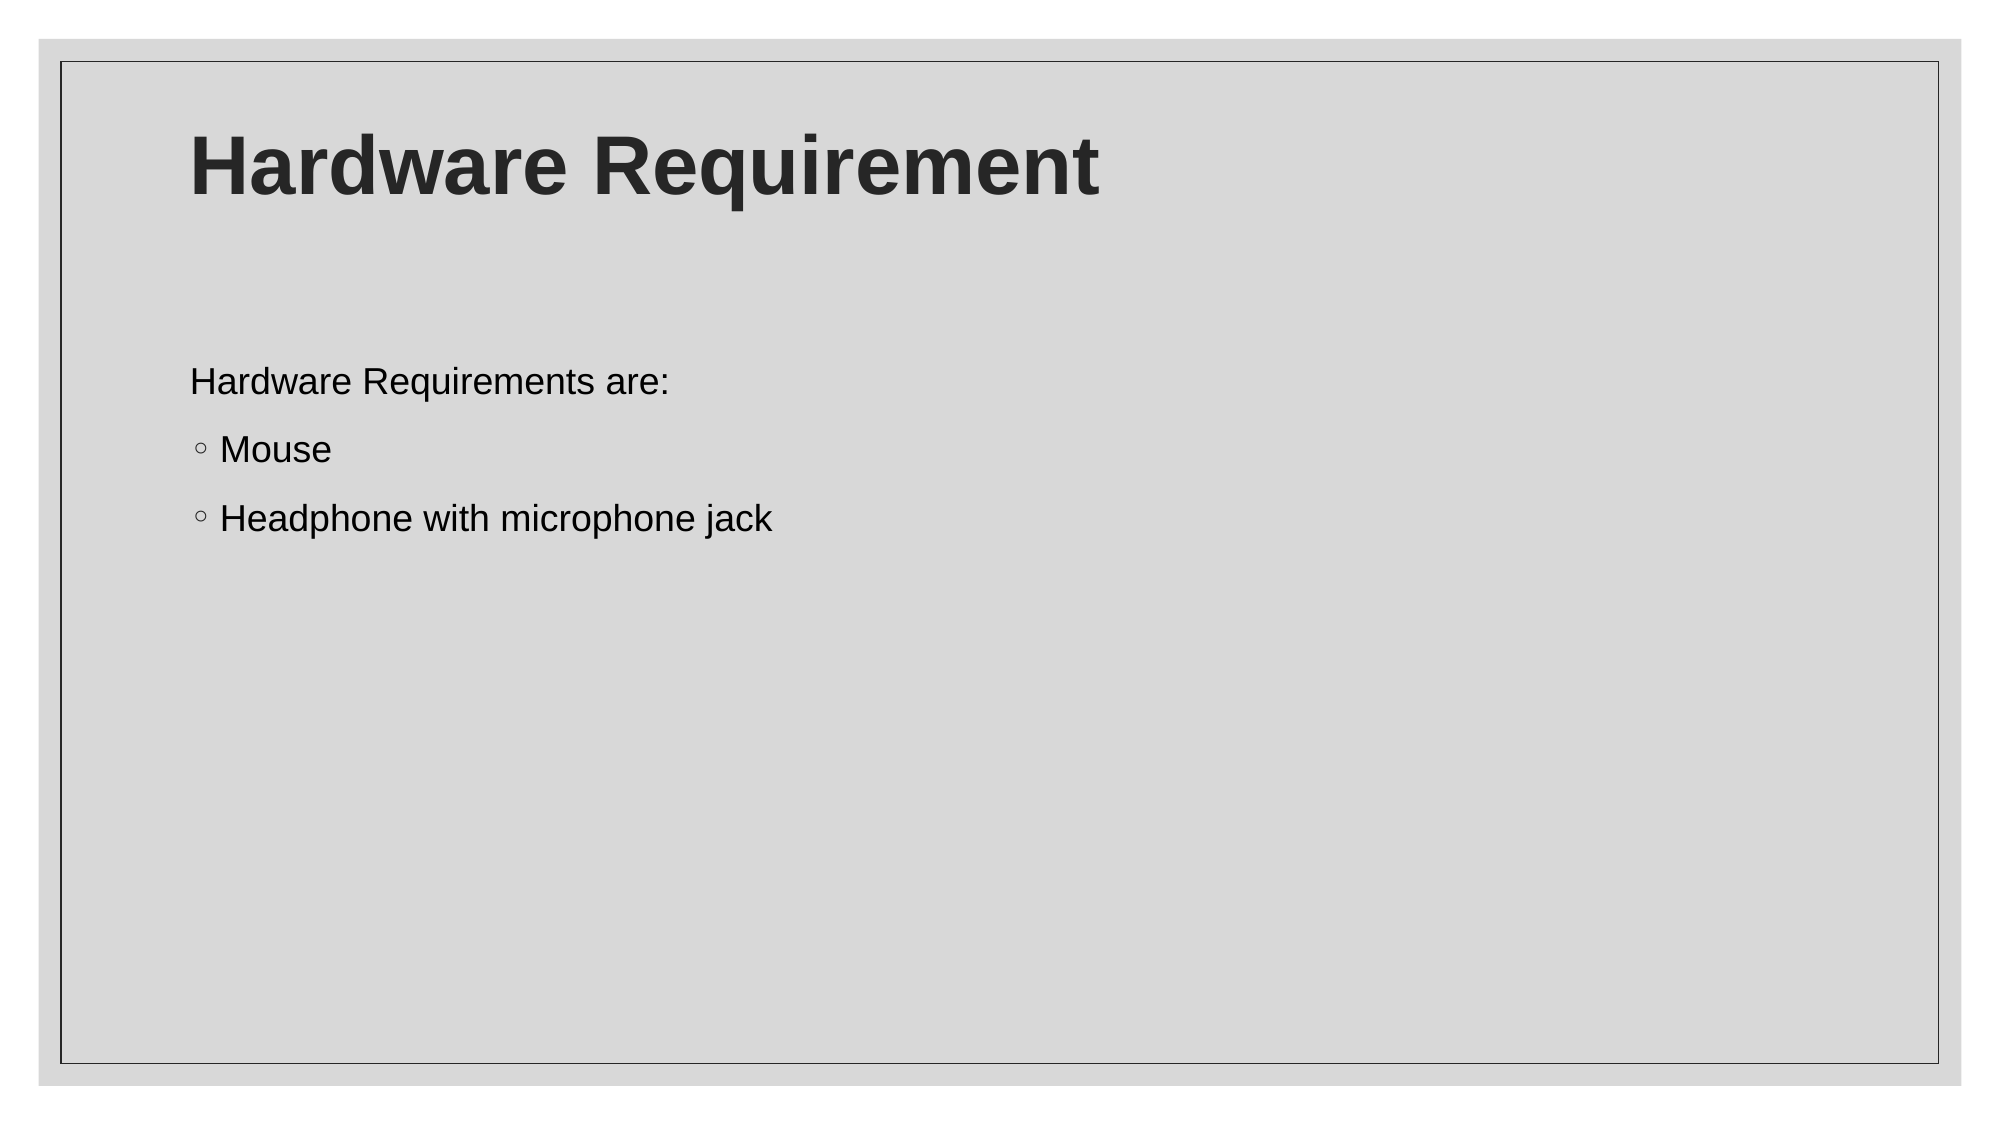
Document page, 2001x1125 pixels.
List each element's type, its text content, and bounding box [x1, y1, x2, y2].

title Hardware Requirement [174, 105, 1825, 331]
list Hardware Requirements are: Mouse Headphone with microphone jack [174, 345, 1825, 977]
